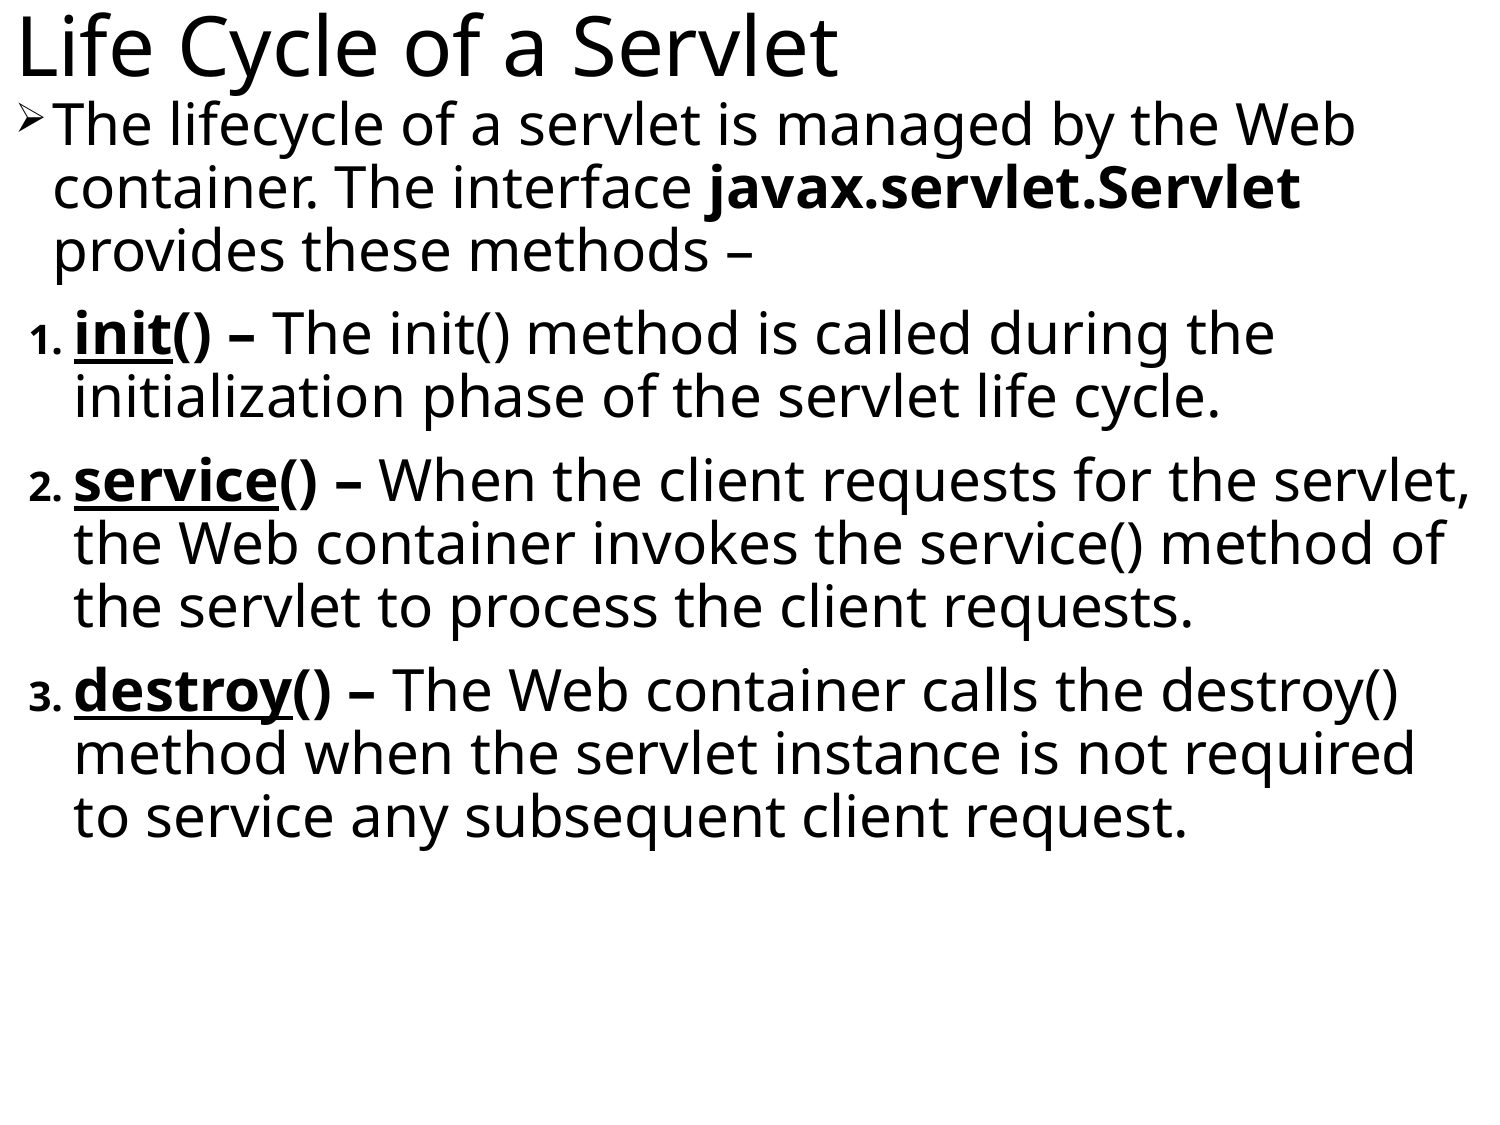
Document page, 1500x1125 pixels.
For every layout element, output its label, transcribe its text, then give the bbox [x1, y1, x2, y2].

title Life Cycle of a Servlet [0, 12, 1500, 87]
list The lifecycle of a servlet is managed by the Web container. The interface javax.servlet.Servlet provides these methods – init() – The init() method is called during the initialization phase of the servlet life cycle. service() – When the client requests for the servlet, the Web container invokes the service() method of the servlet to process the client requests. destroy() – The Web container calls the destroy() method when the servlet instance is not required to service any subsequent client request. [0, 87, 1500, 1125]
